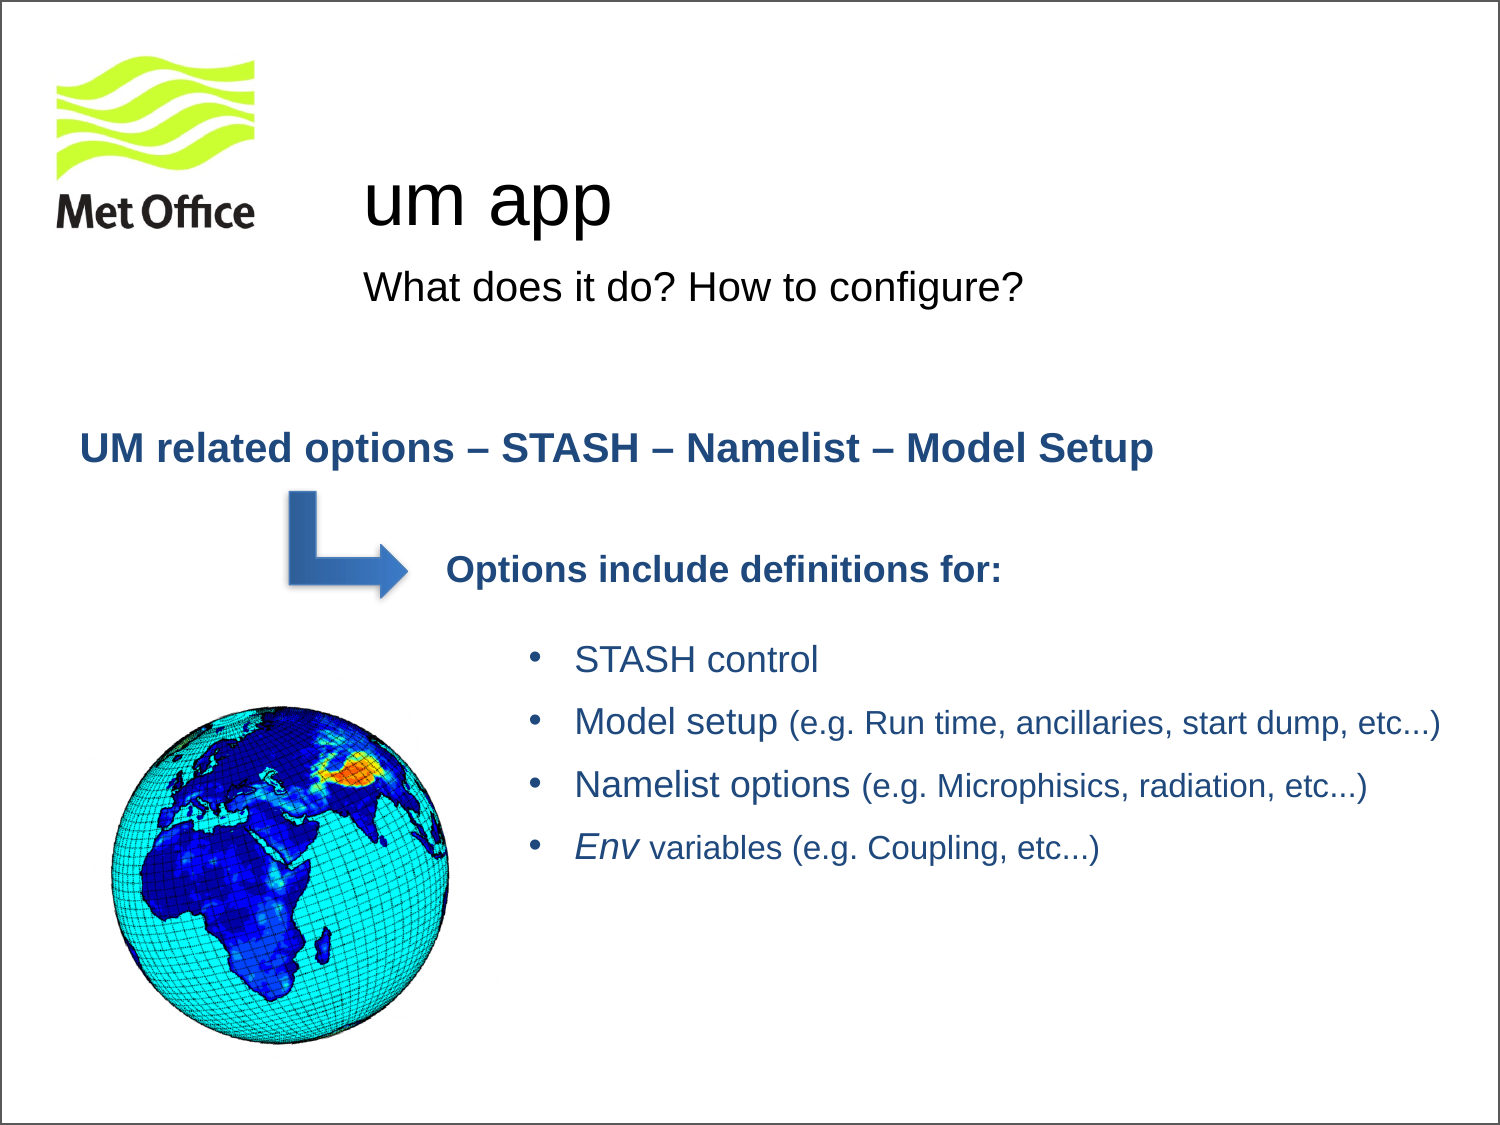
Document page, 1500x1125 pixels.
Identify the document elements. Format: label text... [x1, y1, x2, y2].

picture [60, 659, 500, 1095]
subtitle What does it do? How to configure? [348, 252, 1495, 336]
picture [24, 21, 287, 262]
text_box STASH control Model setup (e.g. Run time, ancillaries, start dump, etc...) Namelist options (e.g. Microphisics, radiation, etc...) Env variables (e.g. Coupling, etc...) [513, 609, 1483, 951]
text_box UM related options – STASH – Namelist – Model Setup [64, 420, 1294, 478]
text_box Options include definitions for: [431, 544, 1128, 598]
text_box [288, 490, 408, 599]
title um app [348, 94, 1495, 249]
